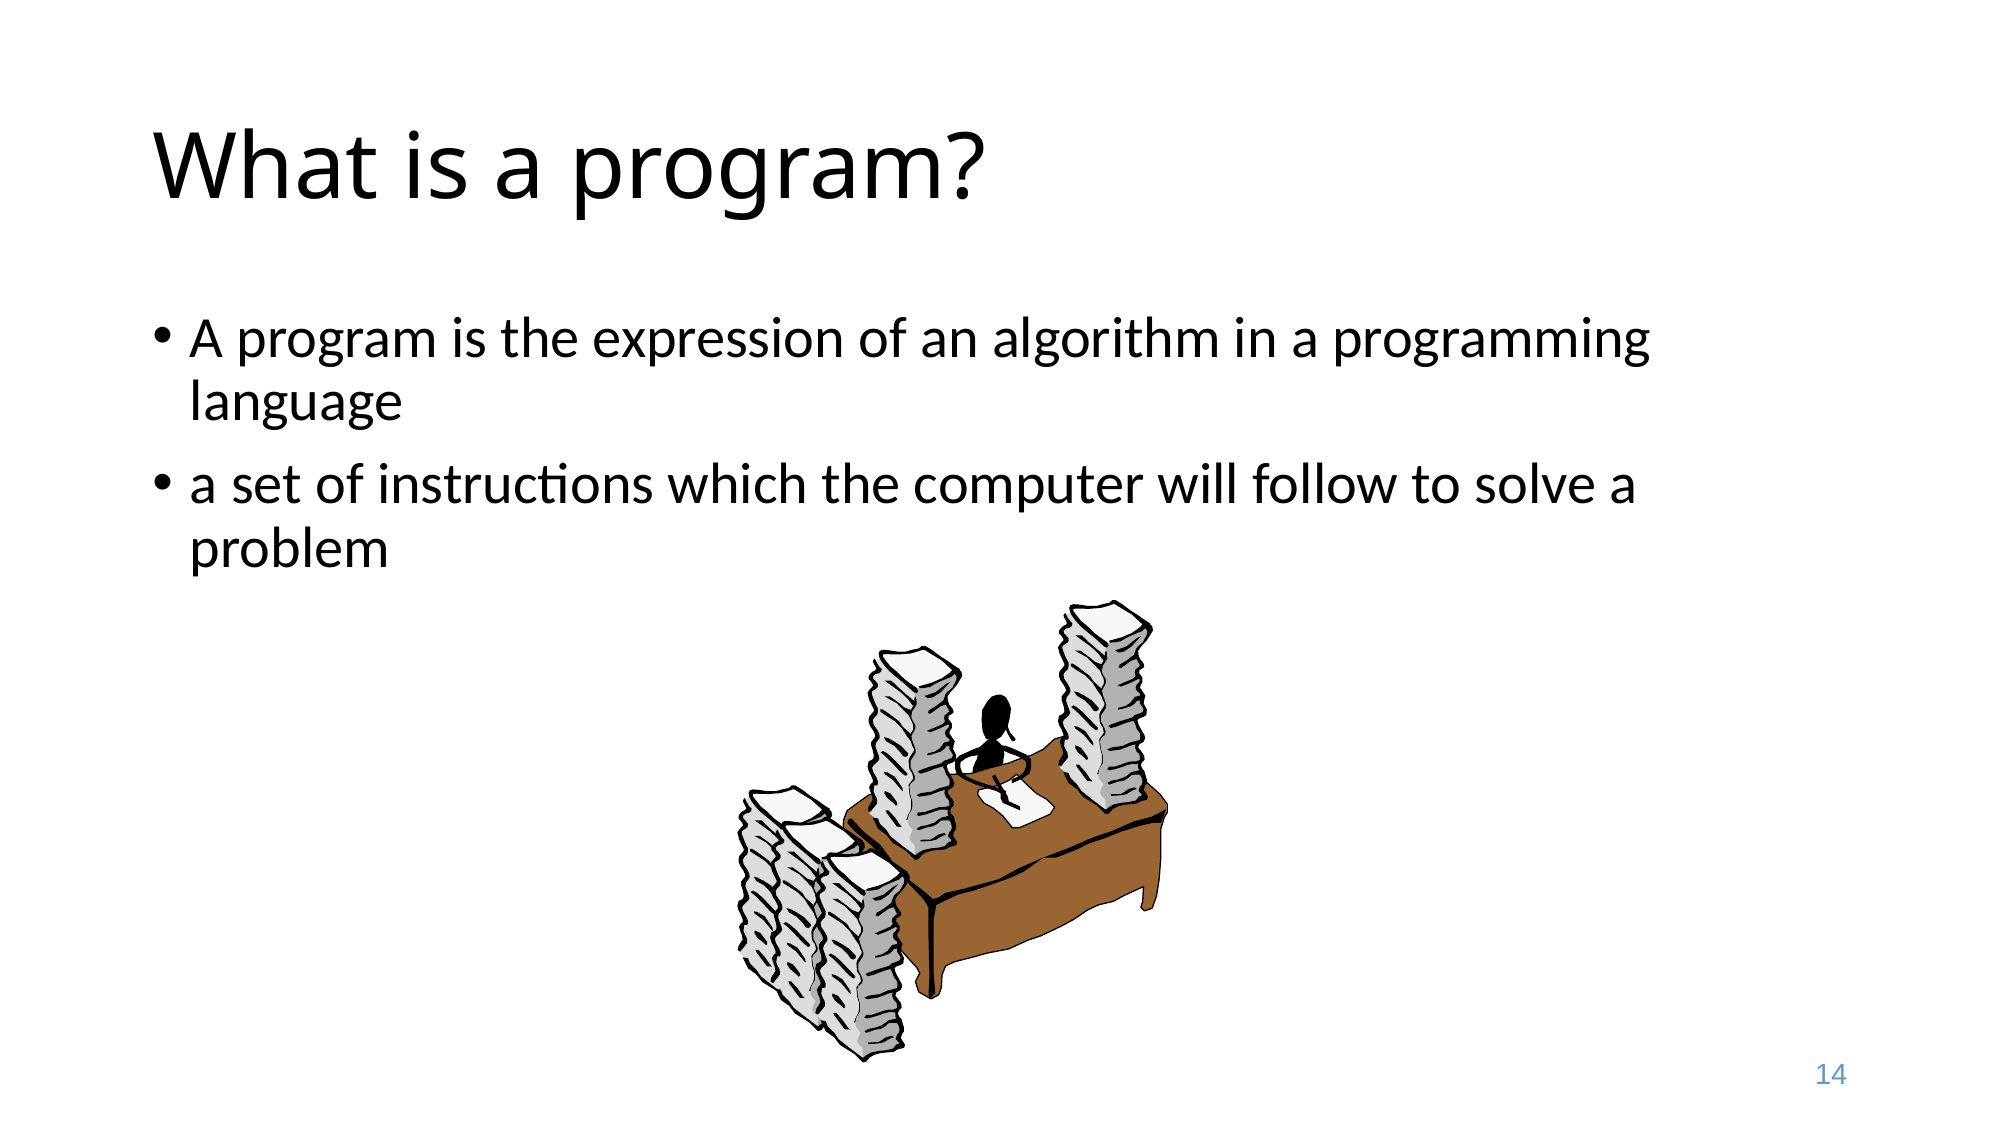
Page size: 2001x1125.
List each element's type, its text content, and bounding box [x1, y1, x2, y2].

slide_number 14 [1412, 1042, 1863, 1103]
list A program is the expression of an algorithm in a programming language a set of instructions which the computer will follow to solve a problem [137, 299, 1863, 1014]
title What is a program? [137, 59, 1863, 278]
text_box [737, 599, 1168, 1063]
